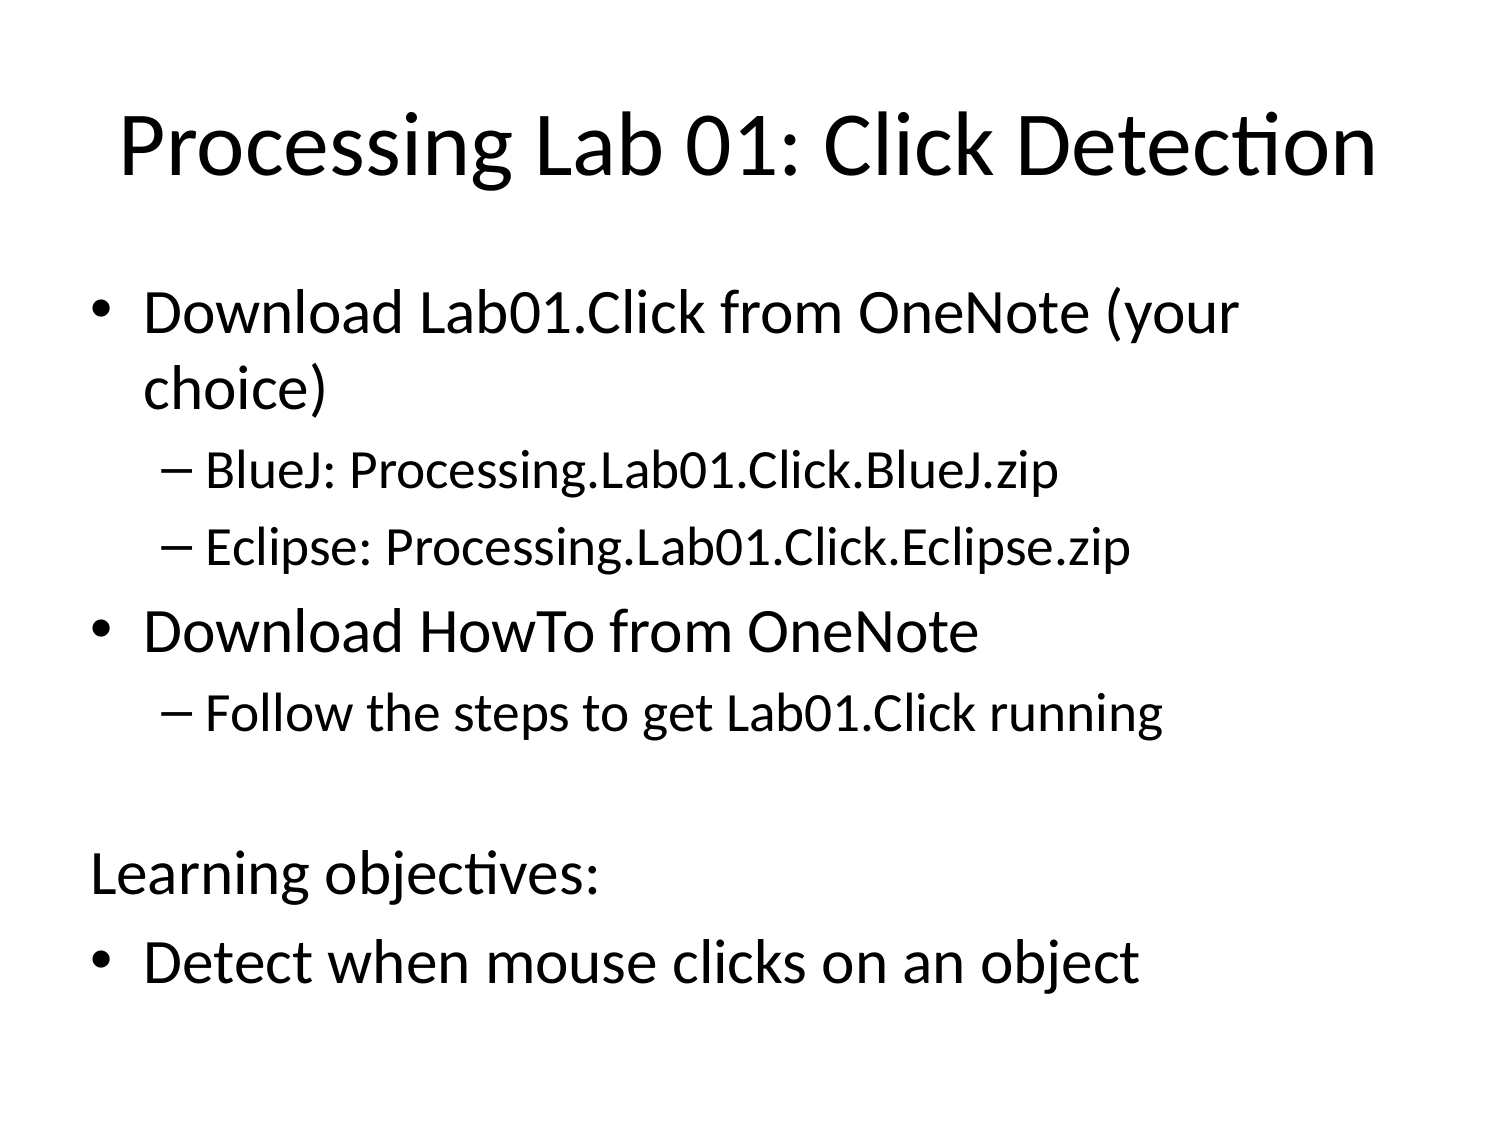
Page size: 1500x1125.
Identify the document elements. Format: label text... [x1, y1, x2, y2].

list Download Lab01.Click from OneNote (your choice) BlueJ: Processing.Lab01.Click.BlueJ.zip Eclipse: Processing.Lab01.Click.Eclipse.zip Download HowTo from OneNote Follow the steps to get Lab01.Click running Learning objectives: Detect when mouse clicks on an object [75, 262, 1425, 1005]
title Processing Lab 01: Click Detection [75, 45, 1425, 233]
